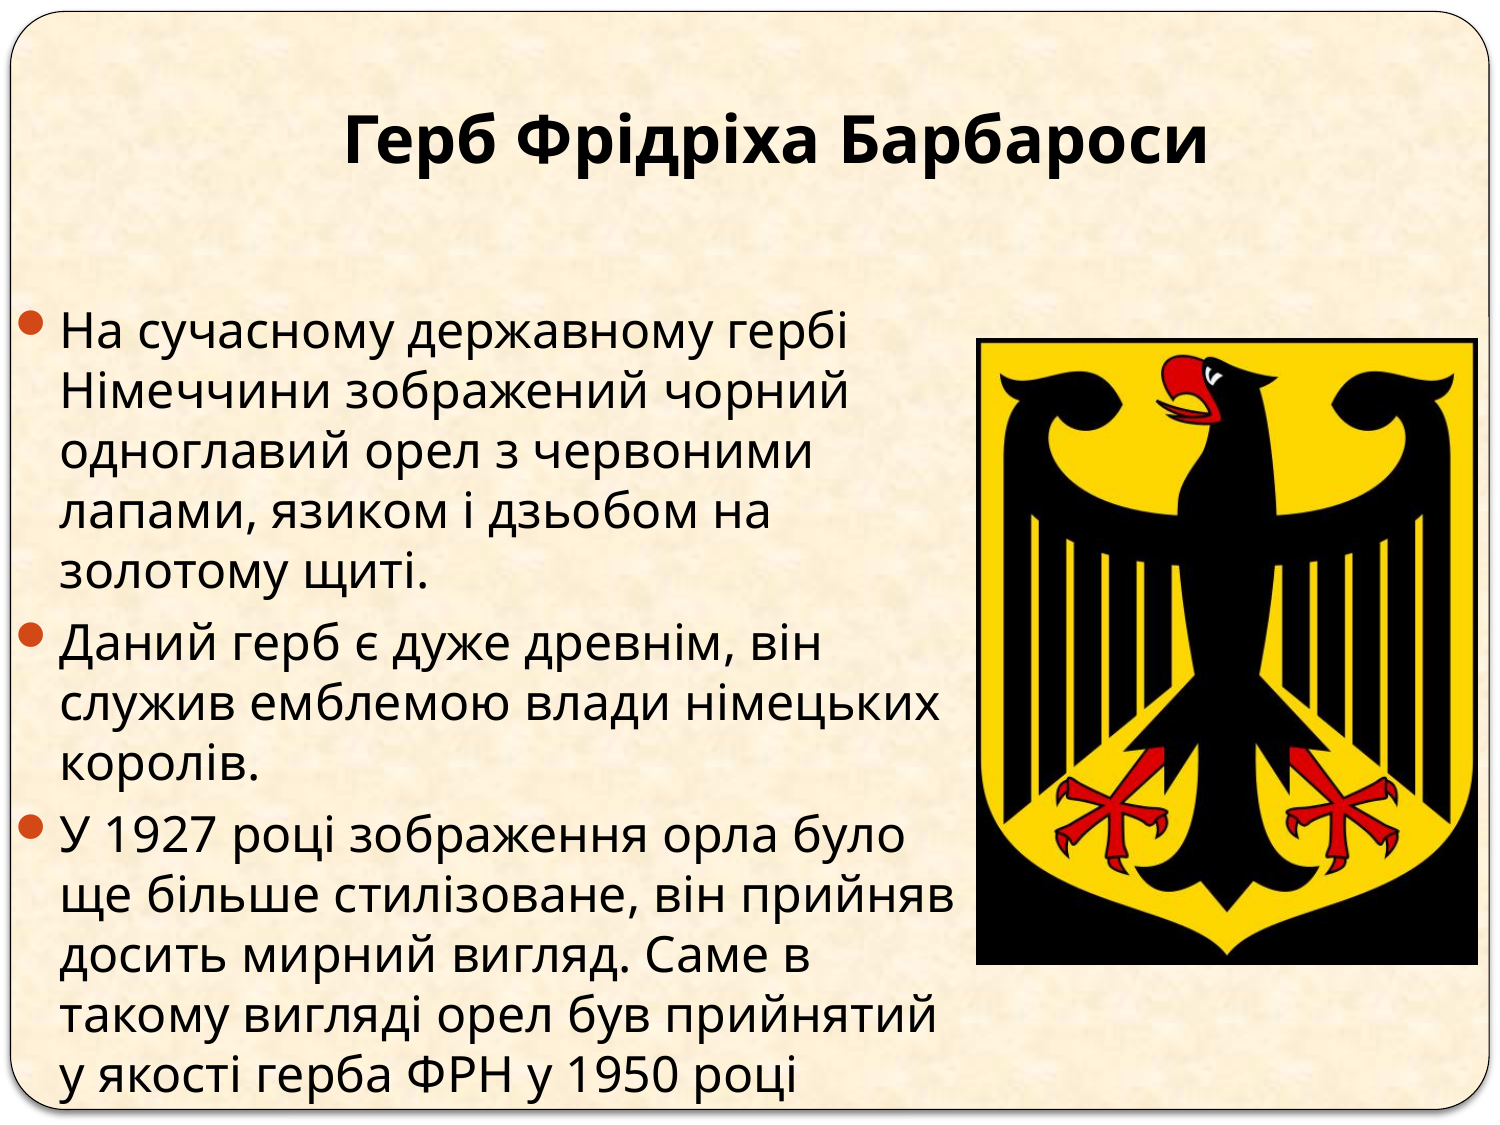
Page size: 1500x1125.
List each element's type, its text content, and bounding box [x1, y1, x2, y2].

picture [12, 12, 1488, 1108]
title Герб Фрідріха Барбароси [298, 4, 1256, 192]
list На сучасному державному гербі Німеччини зображений чорний одноглавий орел з червоними лапами, язиком і дзьобом на золотому щиті. Даний герб є дуже древнім, він служив емблемою влади німецьких королів. У 1927 році зображення орла було ще більше стилізоване, він прийняв досить мирний вигляд. Саме в такому вигляді орел був прийнятий у якості герба ФРН у 1950 році [0, 290, 975, 882]
